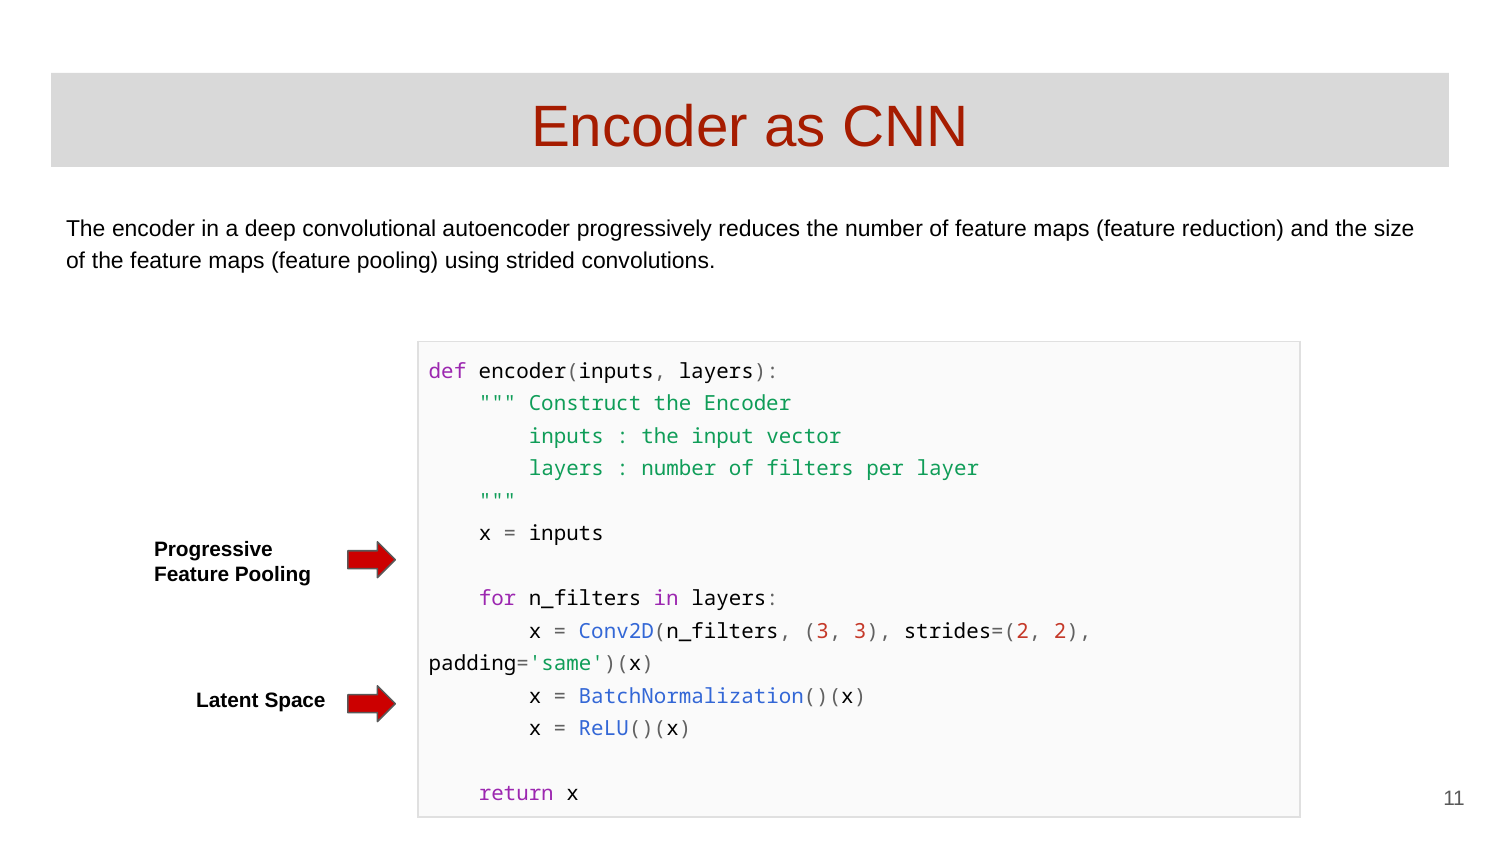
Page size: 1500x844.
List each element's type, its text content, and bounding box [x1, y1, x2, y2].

text_box [354, 541, 396, 578]
table_header def encoder(inputs, layers): """ Construct the Encoder inputs : the input vector layers : number of filters per layer """ x = inputs for n_filters in layers: x = Conv2D(n_filters, (3, 3), strides=(2, 2), padding='same')(x) x = BatchNormalization()(x) x = ReLU()(x) return x [419, 342, 1299, 816]
text_box [348, 685, 396, 722]
text_box Progressive Feature Pooling [139, 520, 354, 586]
slide_number ‹#› [1389, 764, 1480, 830]
title Encoder as CNN [51, 72, 1449, 167]
text_box Latent Space [181, 671, 348, 736]
text_box The encoder in a deep convolutional autoencoder progressively reduces the number of feature maps (feature reduction) and the size of the feature maps (feature pooling) using strided convolutions. [51, 194, 1449, 314]
